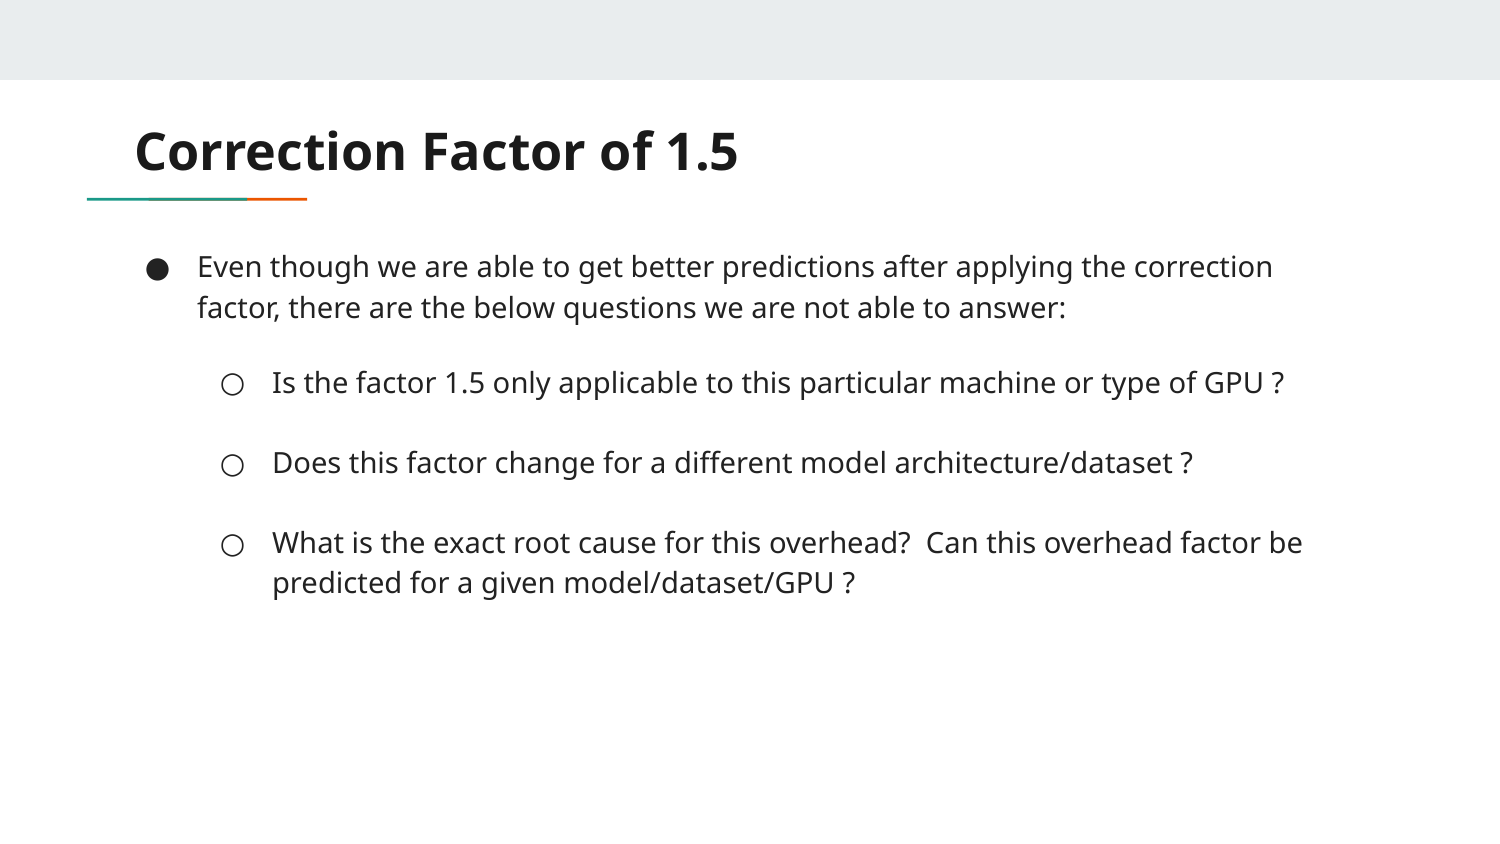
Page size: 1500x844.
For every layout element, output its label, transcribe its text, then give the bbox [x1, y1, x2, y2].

title Correction Factor of 1.5 [119, 103, 1381, 192]
list Even though we are able to get better predictions after applying the correction factor, there are the below questions we are not able to answer: Is the factor 1.5 only applicable to this particular machine or type of GPU ? Does this factor change for a different model architecture/dataset ? What is the exact root cause for this overhead? Can this overhead factor be predicted for a given model/dataset/GPU ? [107, 228, 1369, 801]
